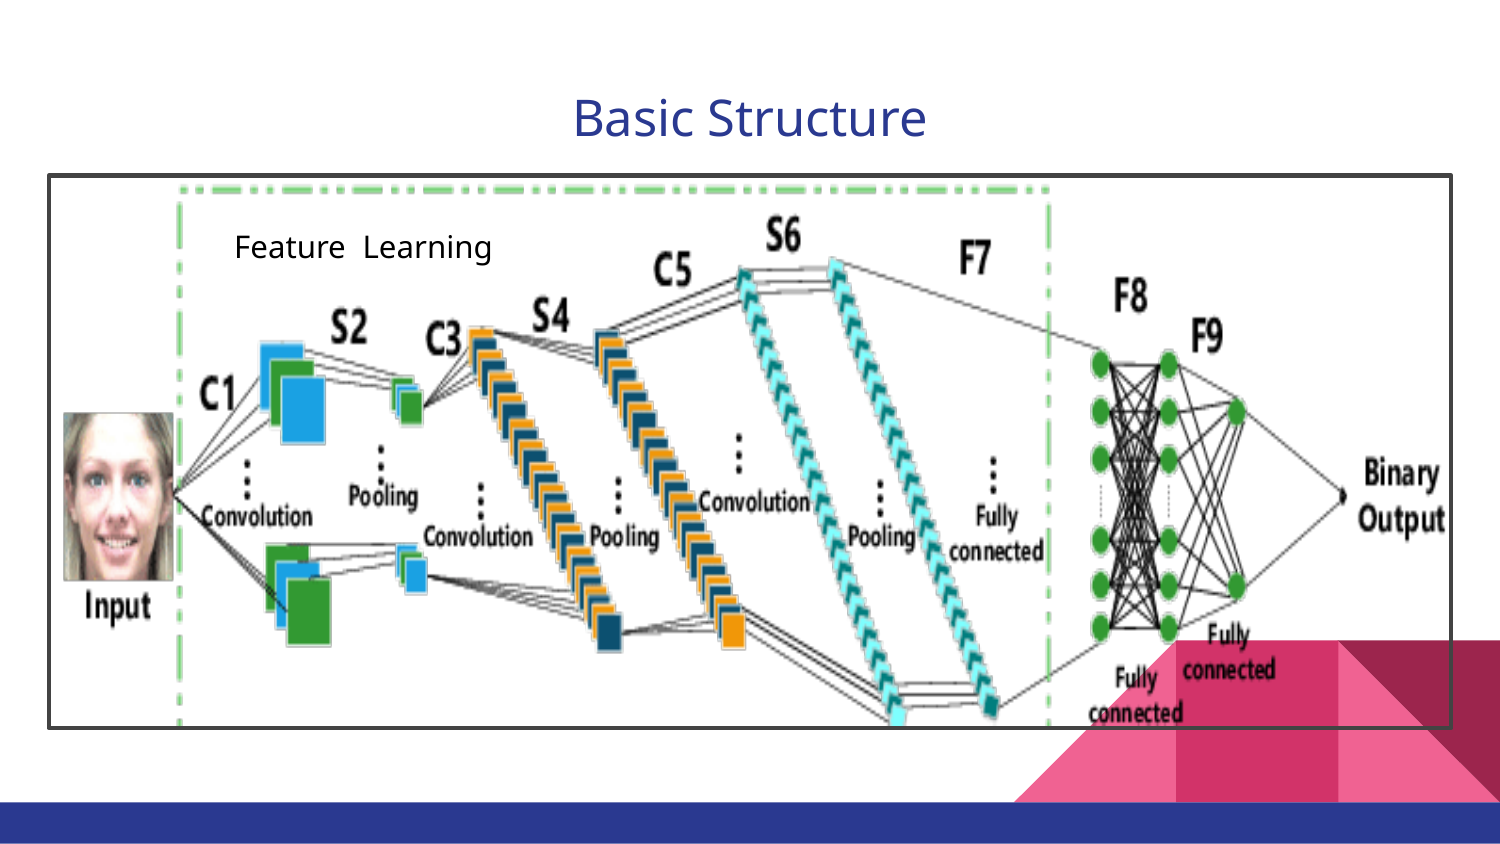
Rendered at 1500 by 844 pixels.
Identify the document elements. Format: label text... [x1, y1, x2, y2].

title Basic Structure [51, 67, 1449, 167]
picture [50, 177, 1450, 726]
